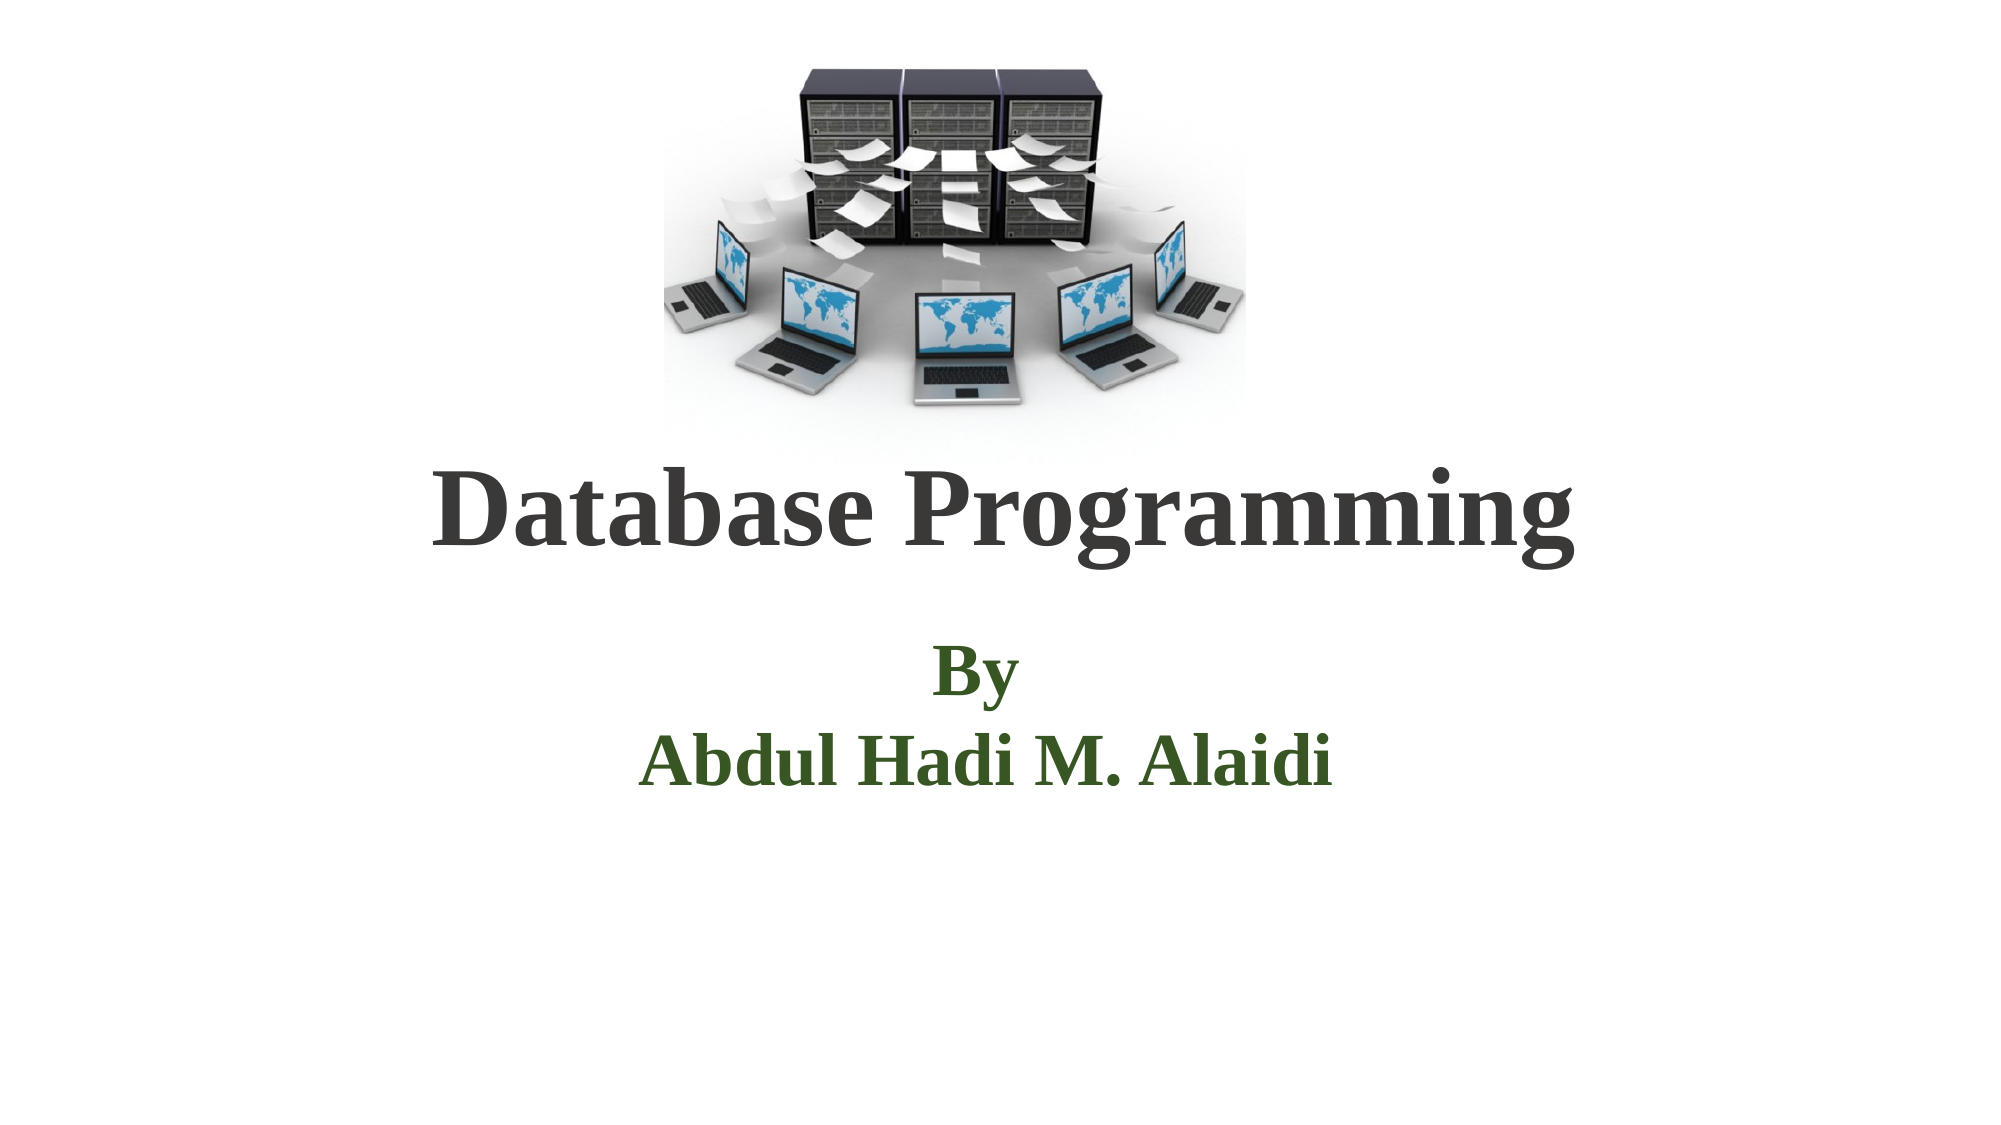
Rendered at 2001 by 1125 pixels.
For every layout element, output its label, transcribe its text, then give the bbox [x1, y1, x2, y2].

picture [664, 0, 1246, 465]
text_box By Abdul Hadi M. Alaidi [435, 612, 1537, 808]
text_box Database Programming [416, 425, 1592, 576]
